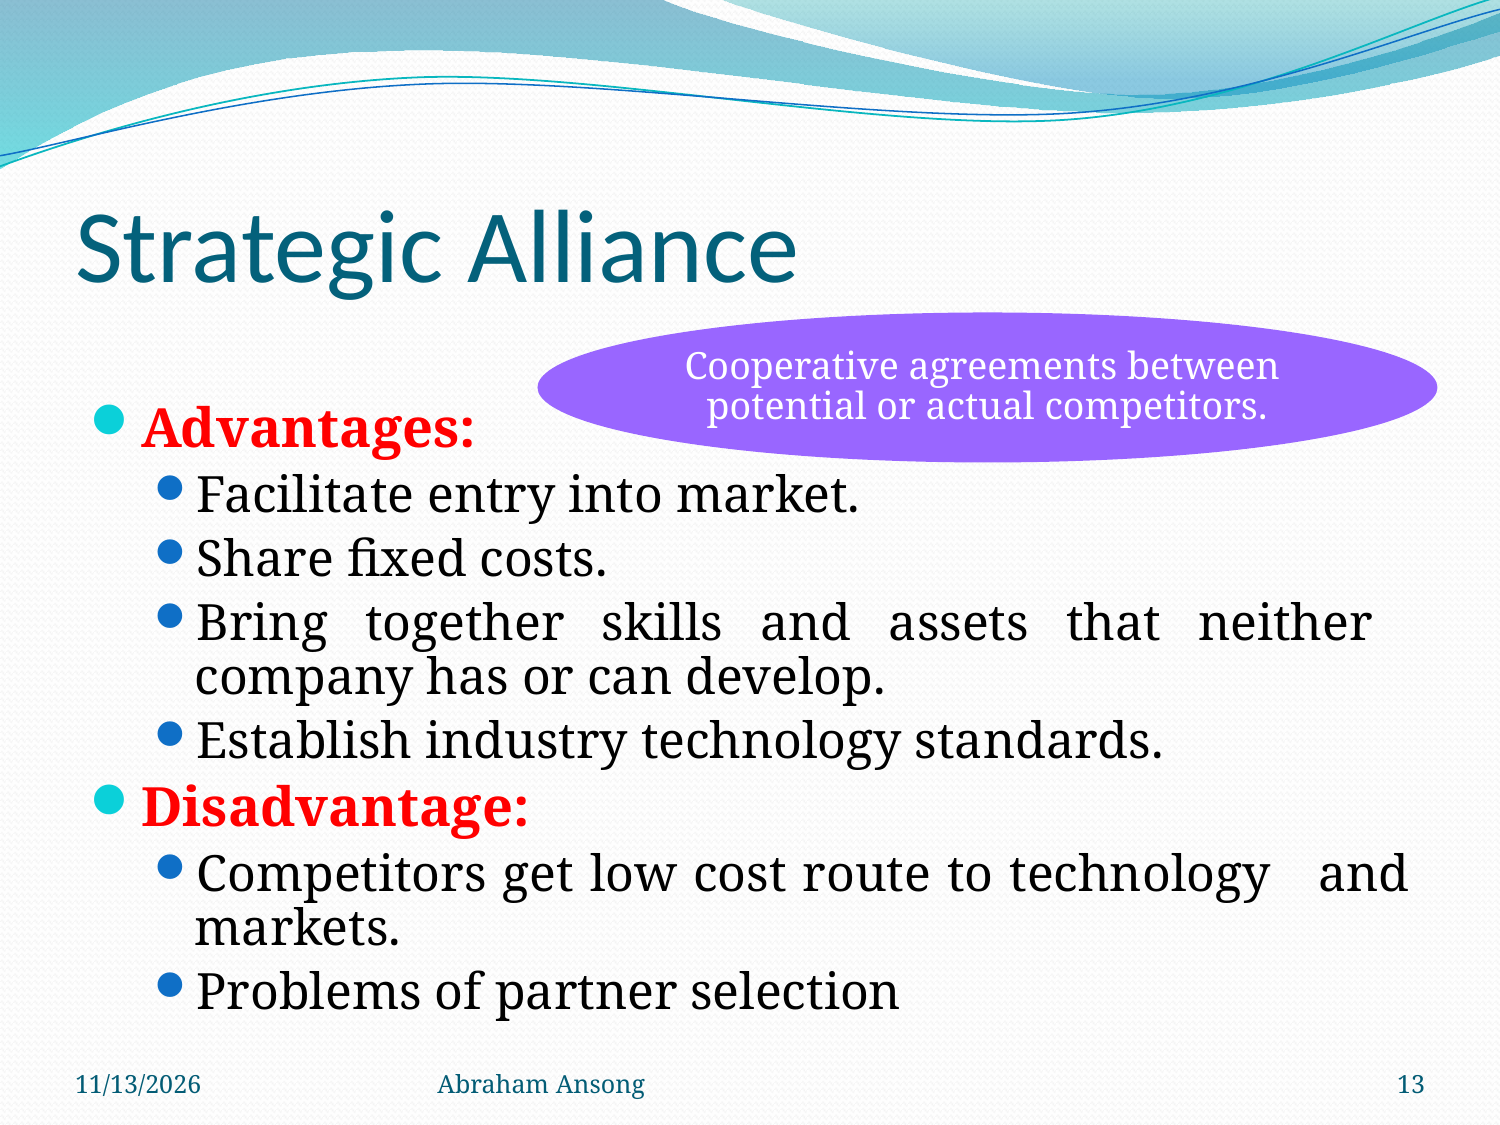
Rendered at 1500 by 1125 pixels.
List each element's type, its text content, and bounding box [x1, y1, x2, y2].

text_box Cooperative agreements between potential or actual competitors. [537, 312, 1438, 463]
footer Abraham Ansong [437, 1042, 988, 1103]
title Strategic Alliance [75, 115, 1425, 303]
slide_number 13 [1299, 1042, 1425, 1103]
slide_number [75, 1042, 425, 1103]
list Advantages: Facilitate entry into market. Share fixed costs. Bring together skills and assets that neither company has or can develop. Establish industry technology standards. Disadvantage: Competitors get low cost route to technology and markets. Problems of partner selection [75, 317, 1425, 1038]
